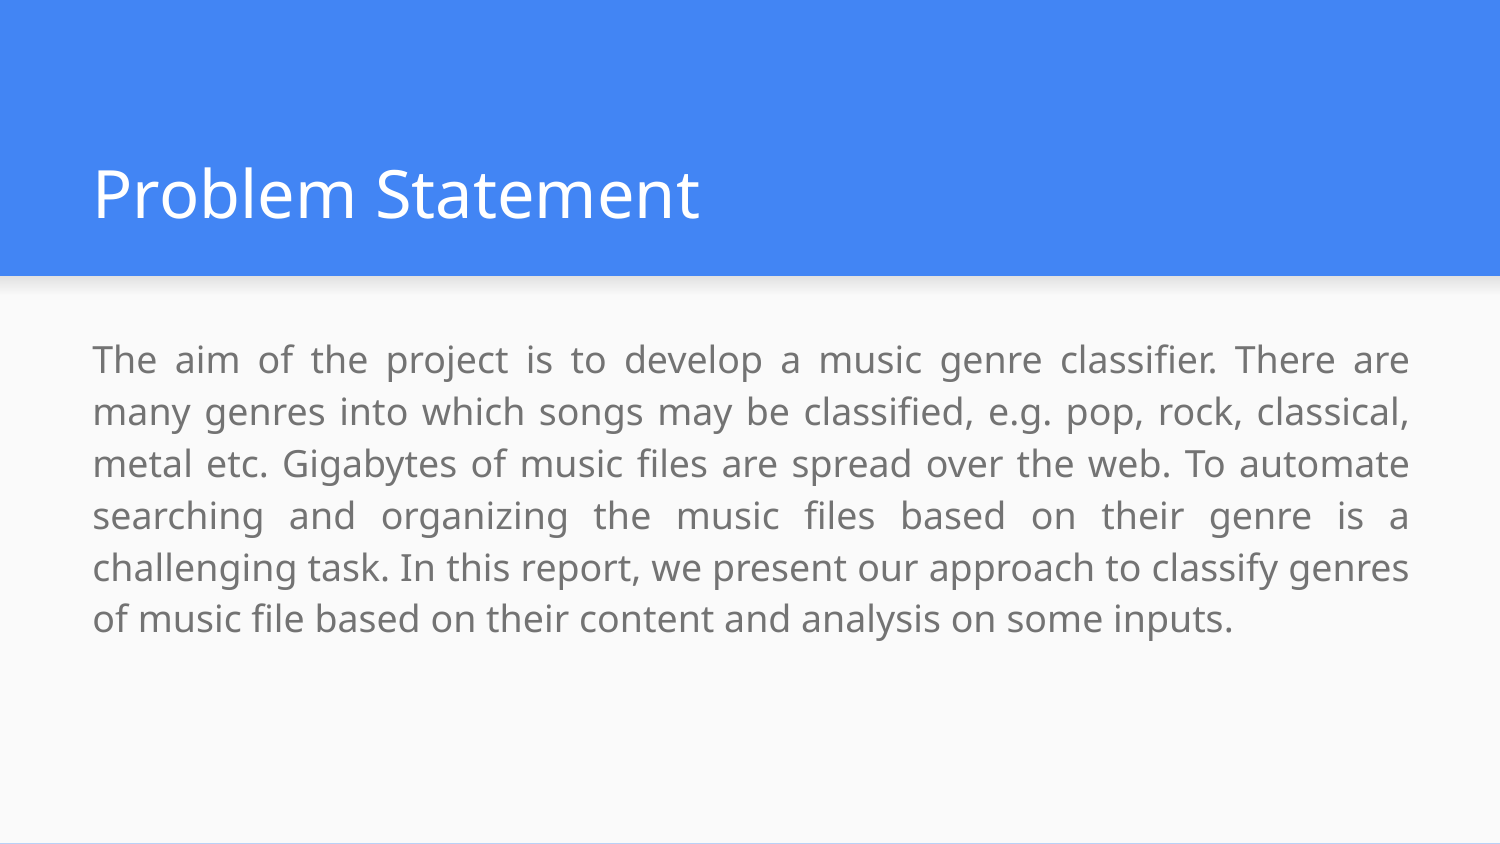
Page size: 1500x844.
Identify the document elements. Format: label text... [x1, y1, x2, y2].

title Problem Statement [77, 121, 1427, 248]
list The aim of the project is to develop a music genre classifier. There are many genres into which songs may be classified, e.g. pop, rock, classical, metal etc. Gigabytes of music files are spread over the web. To automate searching and organizing the music files based on their genre is a challenging task. In this report, we present our approach to classify genres of music file based on their content and analysis on some inputs. [77, 314, 1427, 760]
